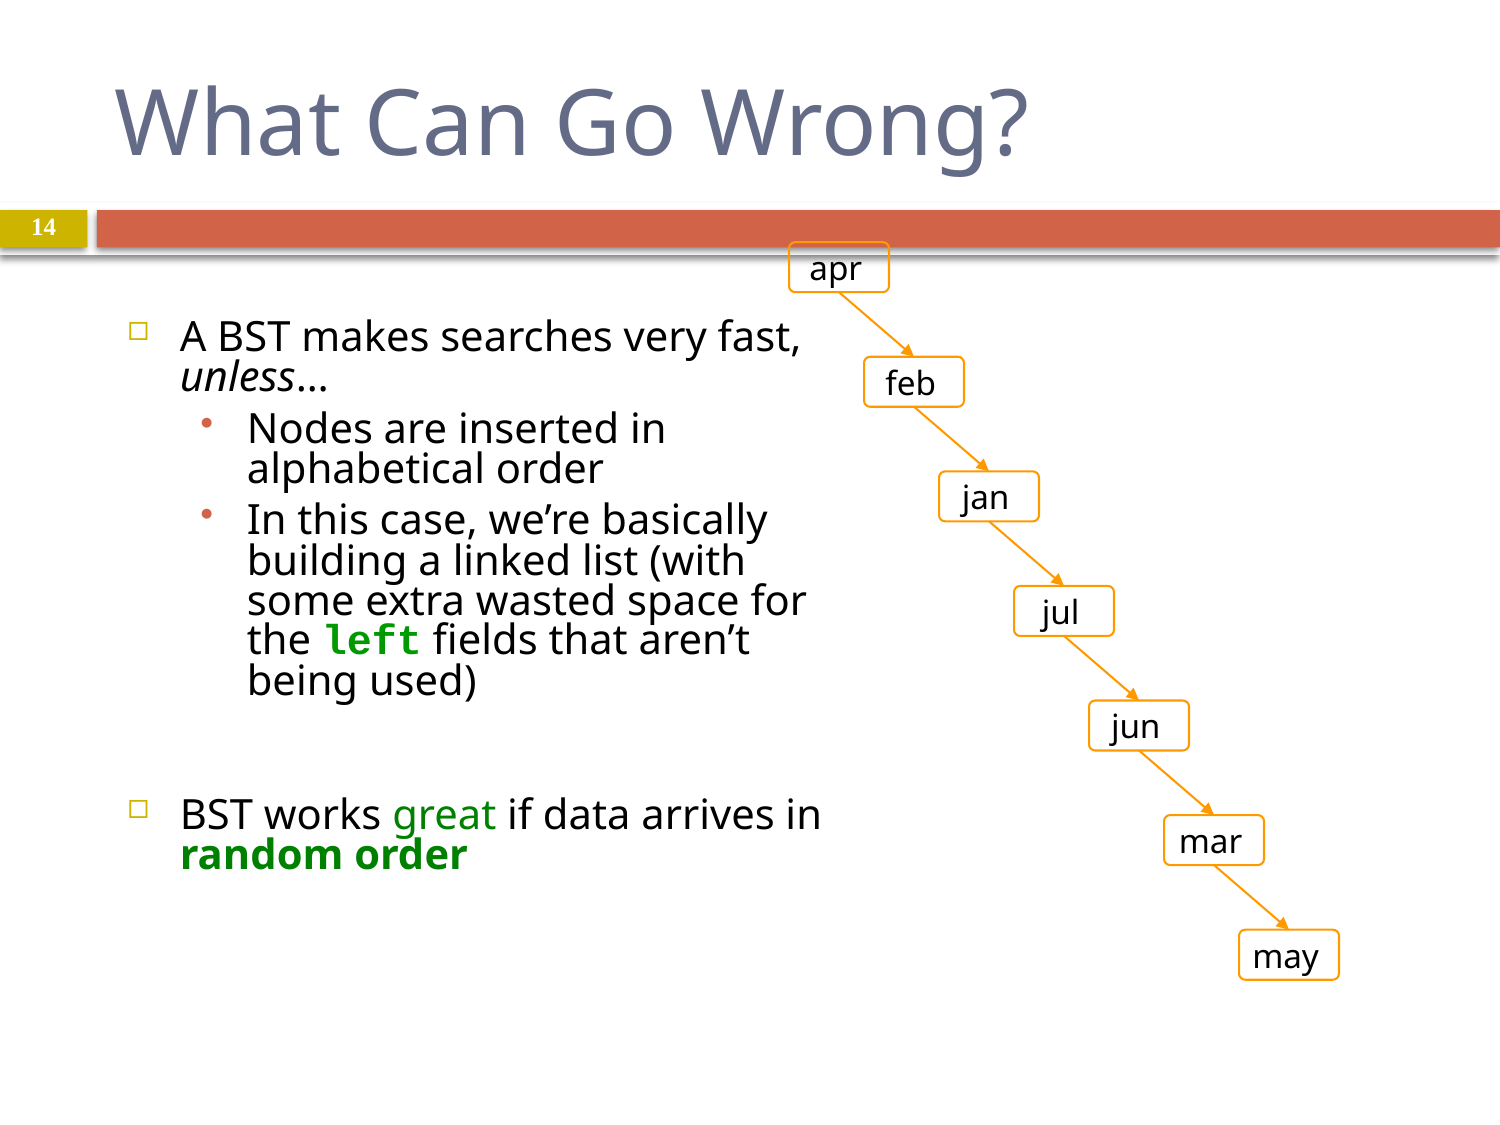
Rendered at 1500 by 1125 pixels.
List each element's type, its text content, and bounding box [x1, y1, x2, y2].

title What Can Go Wrong? [99, 37, 1438, 200]
list A BST makes searches very fast, unless… Nodes are inserted in alphabetical order In this case, we’re basically building a linked list (with some extra wasted space for the left fields that aren’t being used) BST works great if data arrives in random order [112, 312, 850, 944]
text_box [1238, 929, 1340, 980]
text_box [1001, 532, 1064, 584]
text_box [1226, 876, 1289, 928]
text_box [1088, 700, 1190, 751]
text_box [863, 356, 965, 408]
text_box [851, 303, 914, 355]
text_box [1013, 585, 1115, 637]
text_box [925, 417, 989, 470]
text_box [1075, 646, 1139, 699]
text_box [938, 471, 1040, 522]
text_box [1151, 761, 1214, 813]
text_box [1163, 814, 1265, 866]
slide_number 14 [0, 208, 88, 249]
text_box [788, 241, 890, 293]
